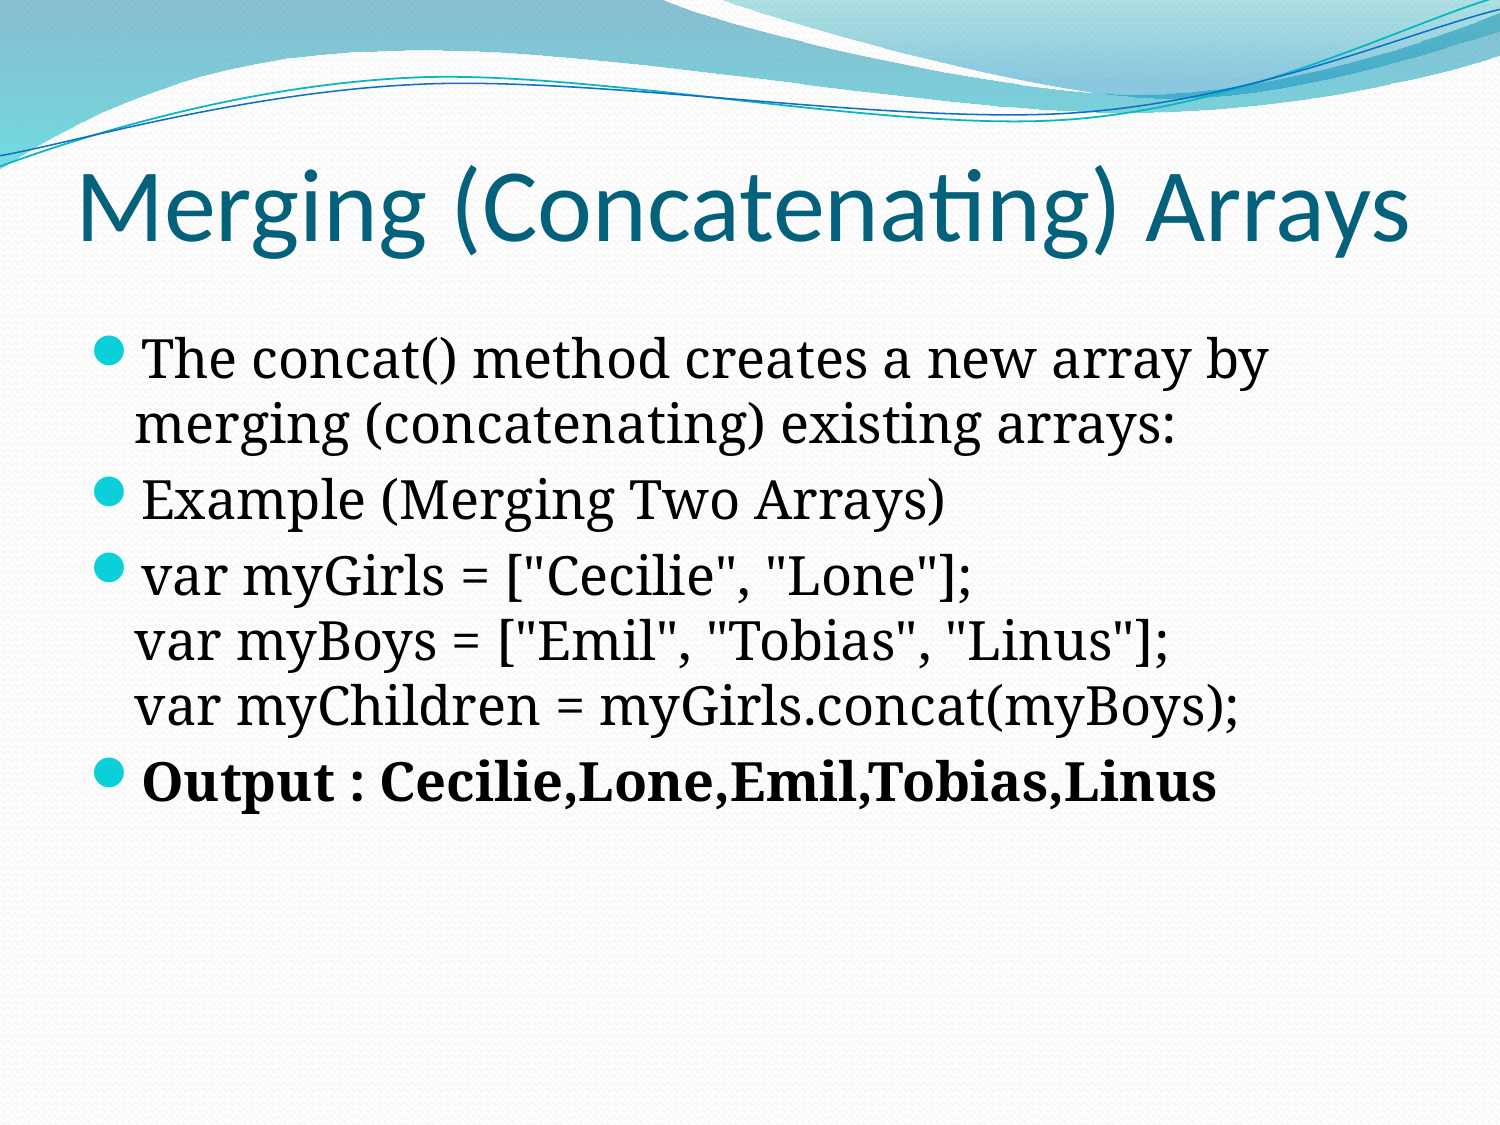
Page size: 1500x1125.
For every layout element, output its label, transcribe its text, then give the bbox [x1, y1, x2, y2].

title Merging (Concatenating) Arrays [75, 115, 1425, 317]
list The concat() method creates a new array by merging (concatenating) existing arrays: Example (Merging Two Arrays) var myGirls = ["Cecilie", "Lone"]; var myBoys = ["Emil", "Tobias", "Linus"]; var myChildren = myGirls.concat(myBoys); Output : Cecilie,Lone,Emil,Tobias,Linus [75, 317, 1425, 1038]
